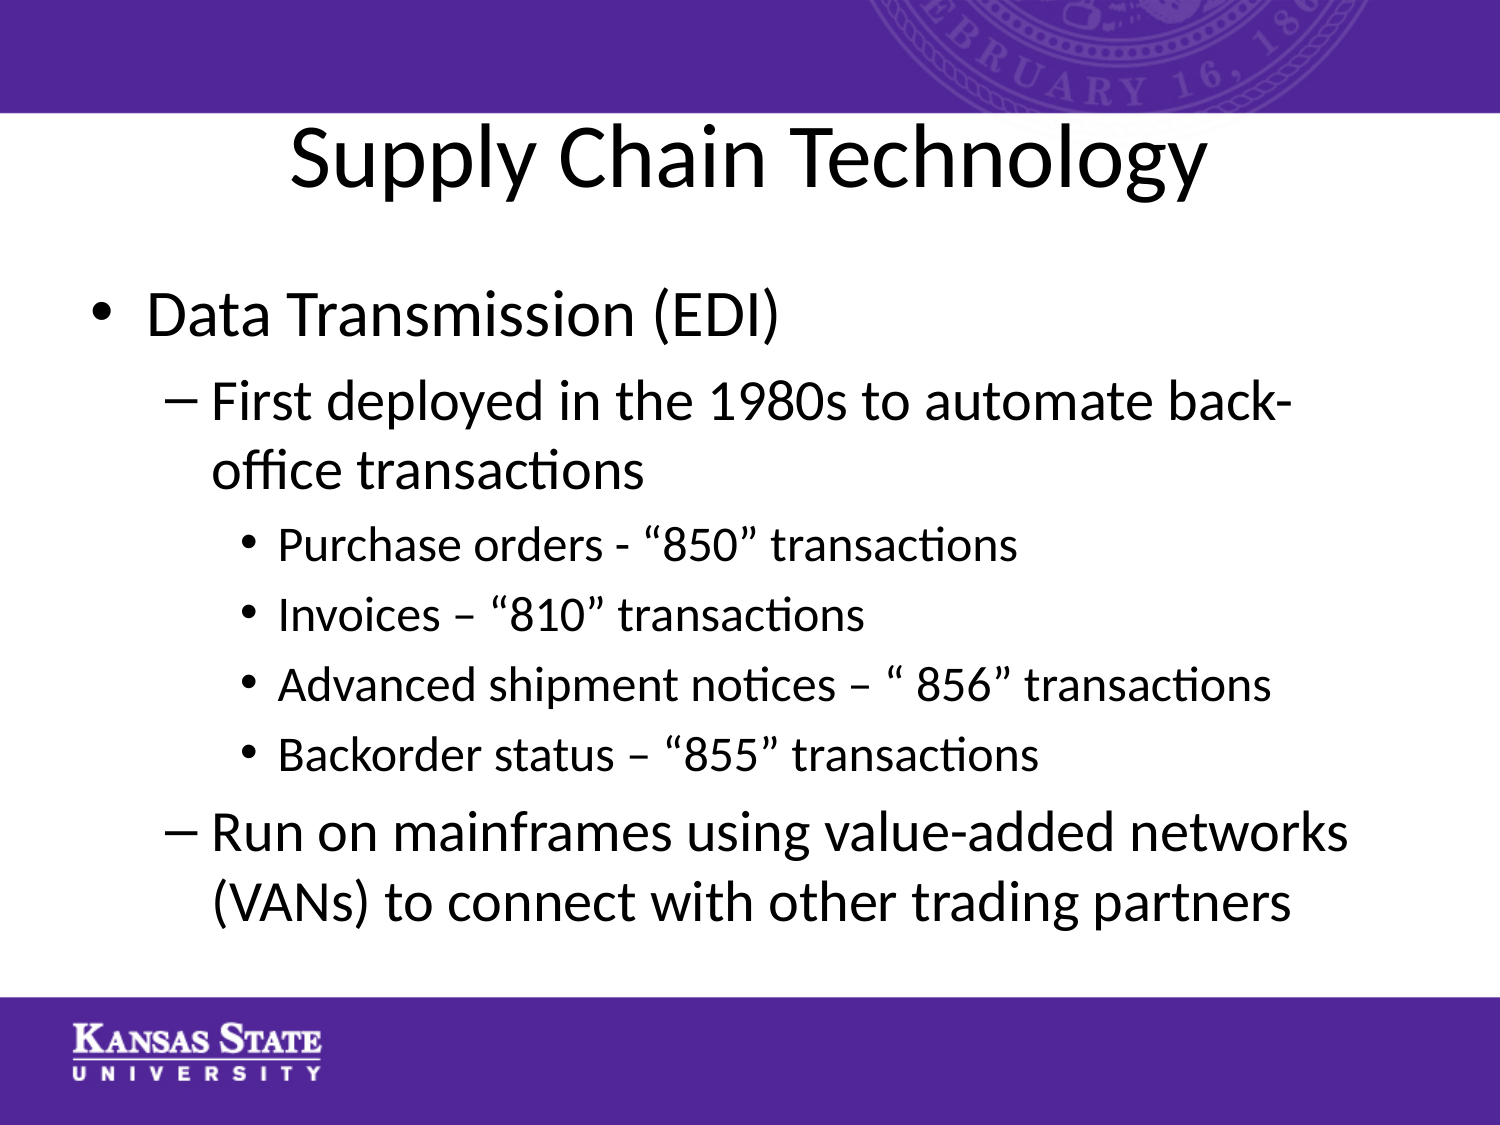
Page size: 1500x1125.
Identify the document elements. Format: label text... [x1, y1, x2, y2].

picture [0, 0, 1500, 1125]
list Data Transmission (EDI) First deployed in the 1980s to automate back-office transactions Purchase orders - “850” transactions Invoices – “810” transactions Advanced shipment notices – “ 856” transactions Backorder status – “855” transactions Run on mainframes using value-added networks (VANs) to connect with other trading partners [75, 262, 1425, 1005]
title Supply Chain Technology [75, 57, 1425, 245]
